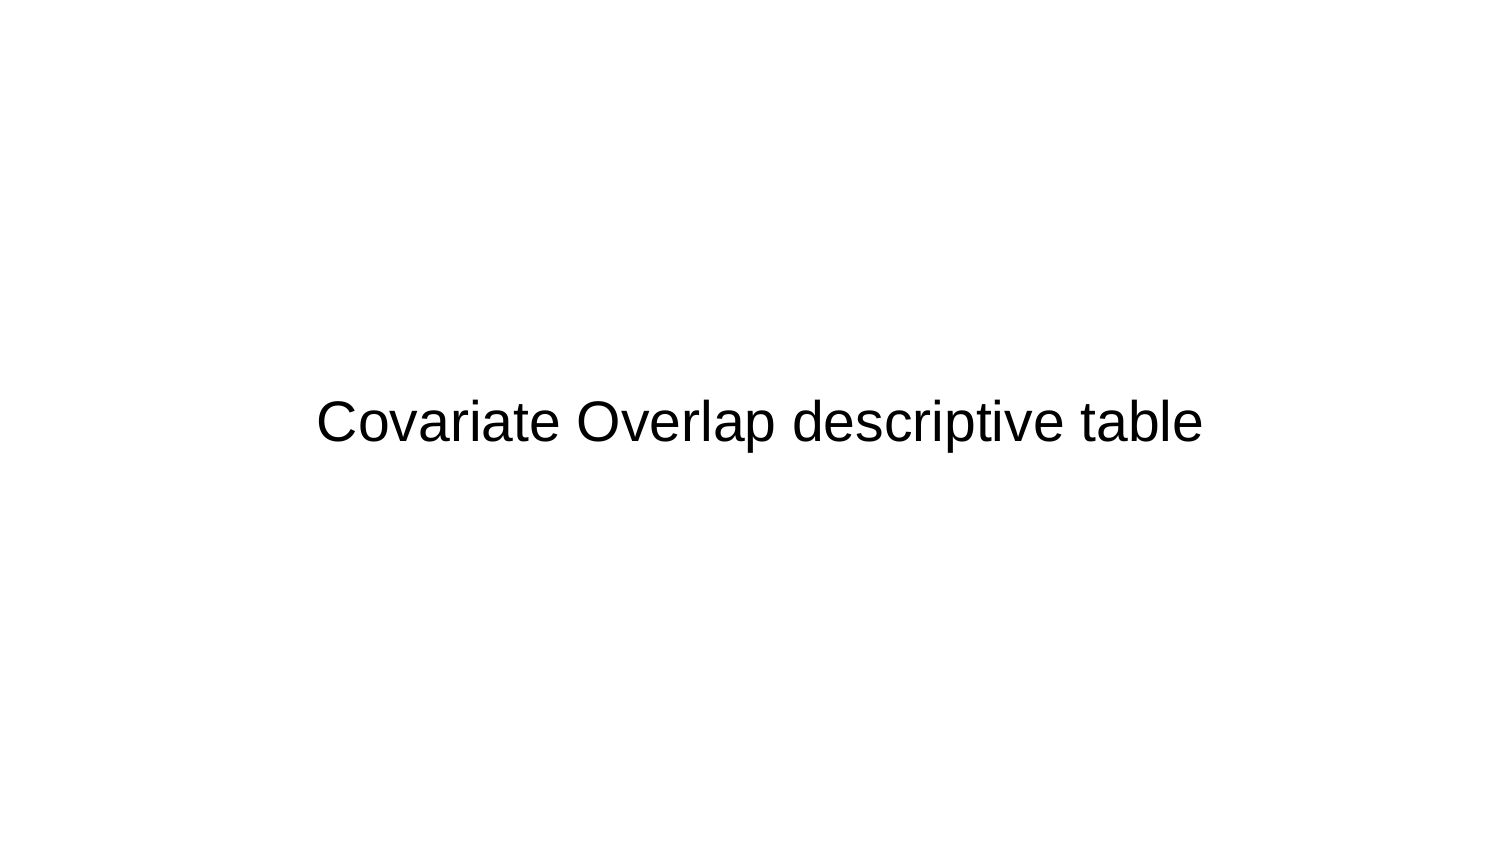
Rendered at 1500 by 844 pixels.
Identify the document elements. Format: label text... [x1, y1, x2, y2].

title Covariate Overlap descriptive table [61, 374, 1460, 469]
